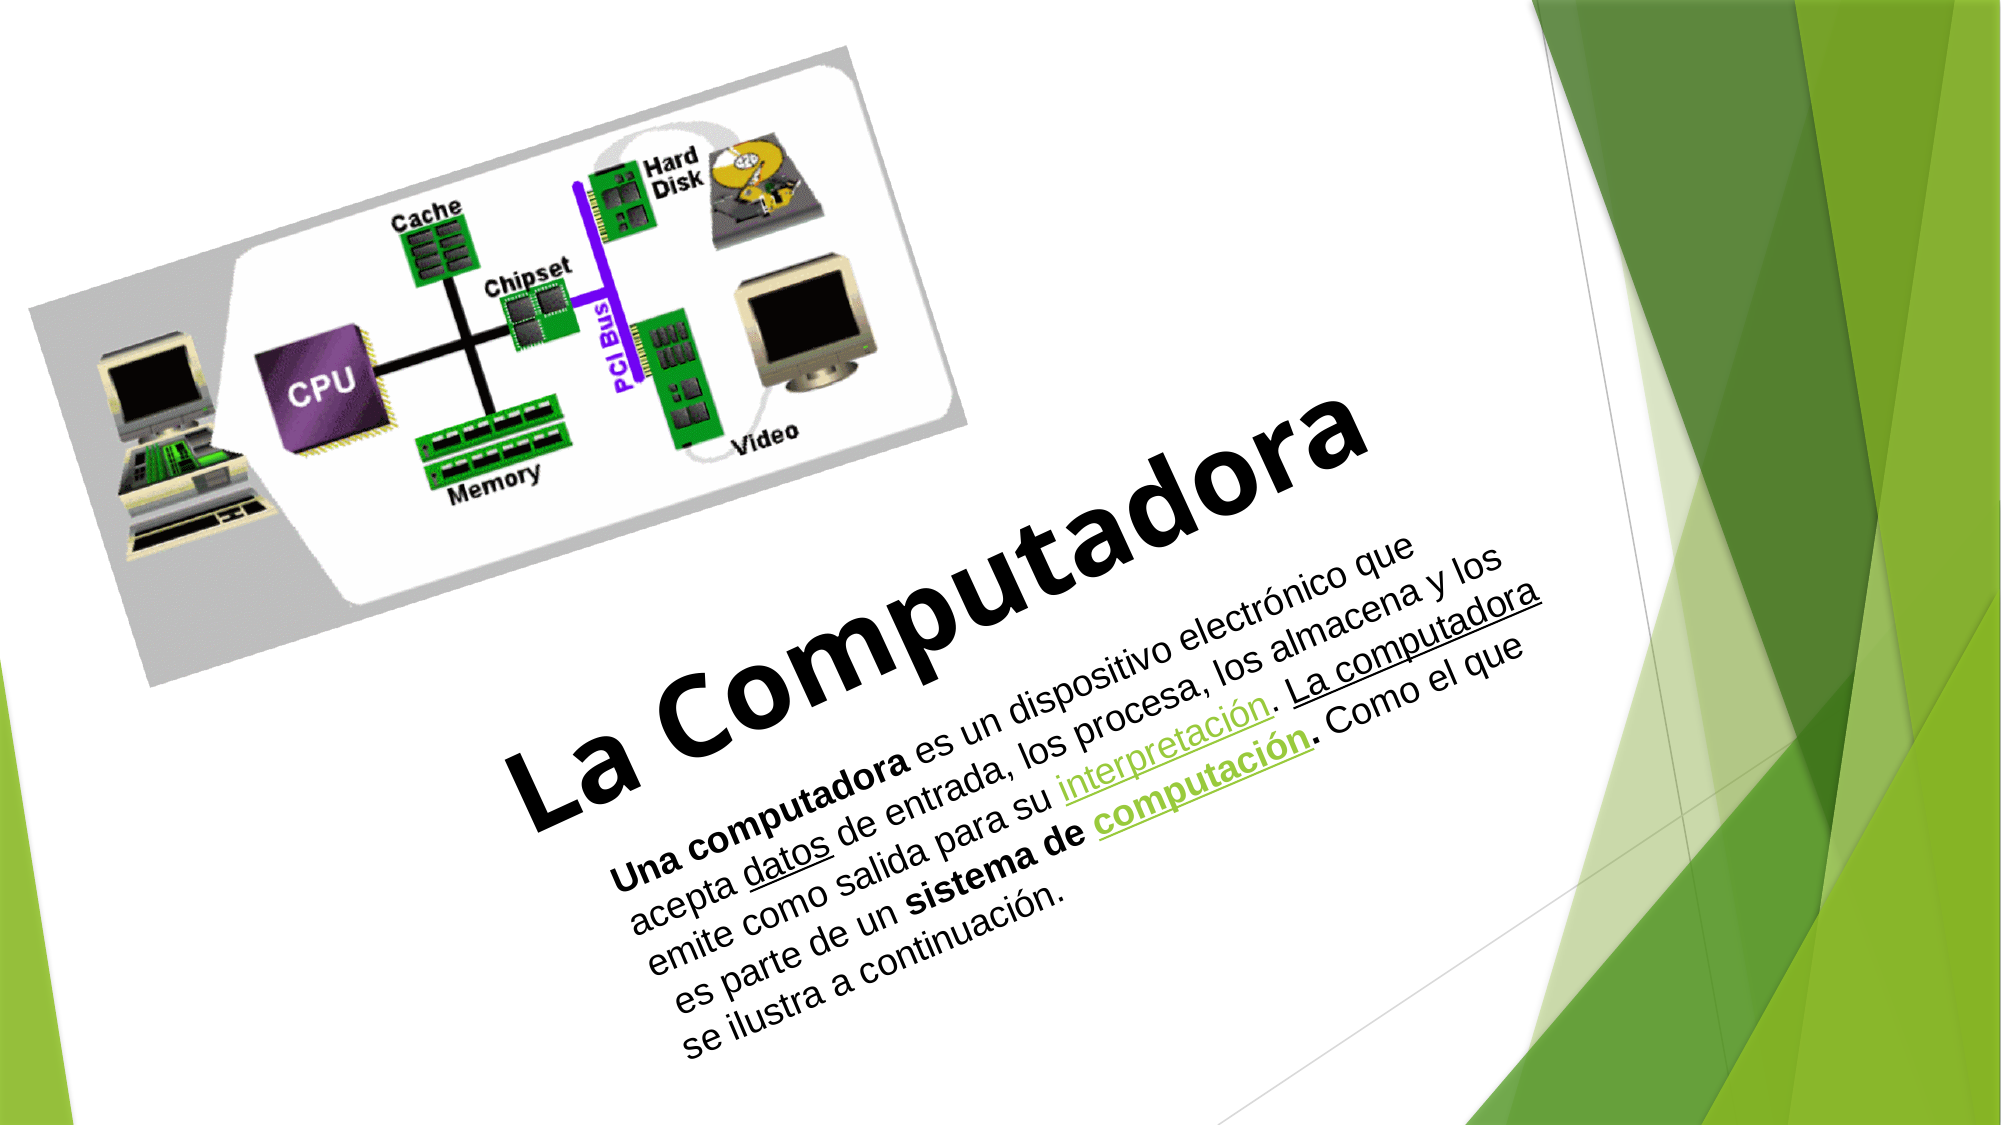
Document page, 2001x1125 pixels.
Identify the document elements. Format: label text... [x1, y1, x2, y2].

text_box Una computadora es un dispositivo electrónico que acepta datos de entrada, los procesa, los almacena y los emite como salida para su interpretación. La computadora es parte de un sistema de computación. Como el que se ilustra a continuación. [586, 469, 1615, 1123]
picture [29, 46, 967, 687]
text_box La Computadora [465, 332, 1403, 872]
